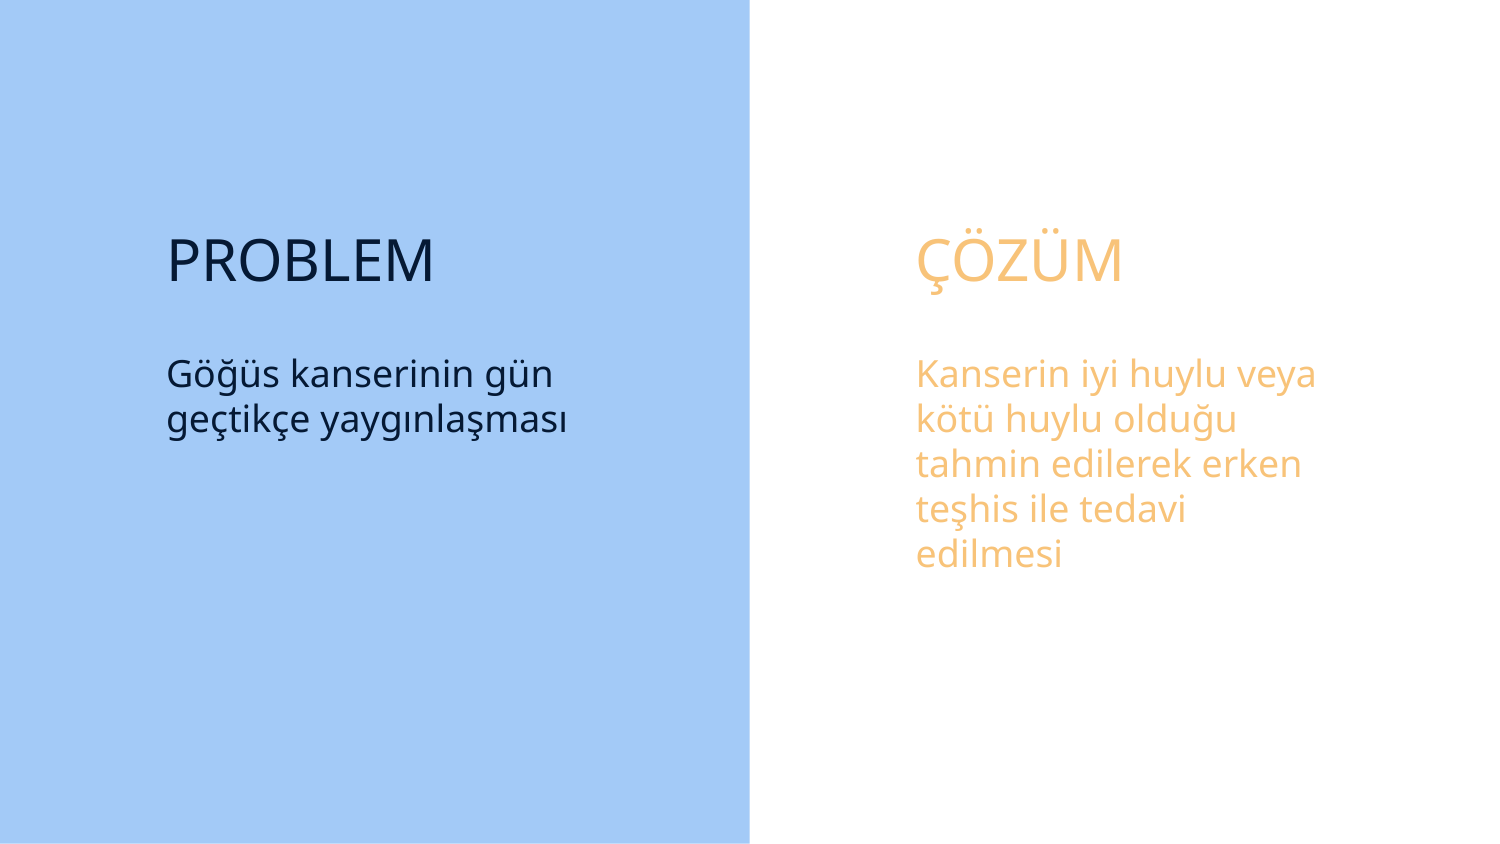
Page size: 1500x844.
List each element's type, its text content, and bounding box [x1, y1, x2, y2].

title PROBLEM [150, 208, 599, 303]
list Göğüs kanserinin gün geçtikçe yaygınlaşması [150, 335, 599, 672]
title ÇÖZÜM [900, 208, 1349, 303]
list Kanserin iyi huylu veya kötü huylu olduğu tahmin edilerek erken teşhis ile tedavi edilmesi [900, 335, 1349, 672]
